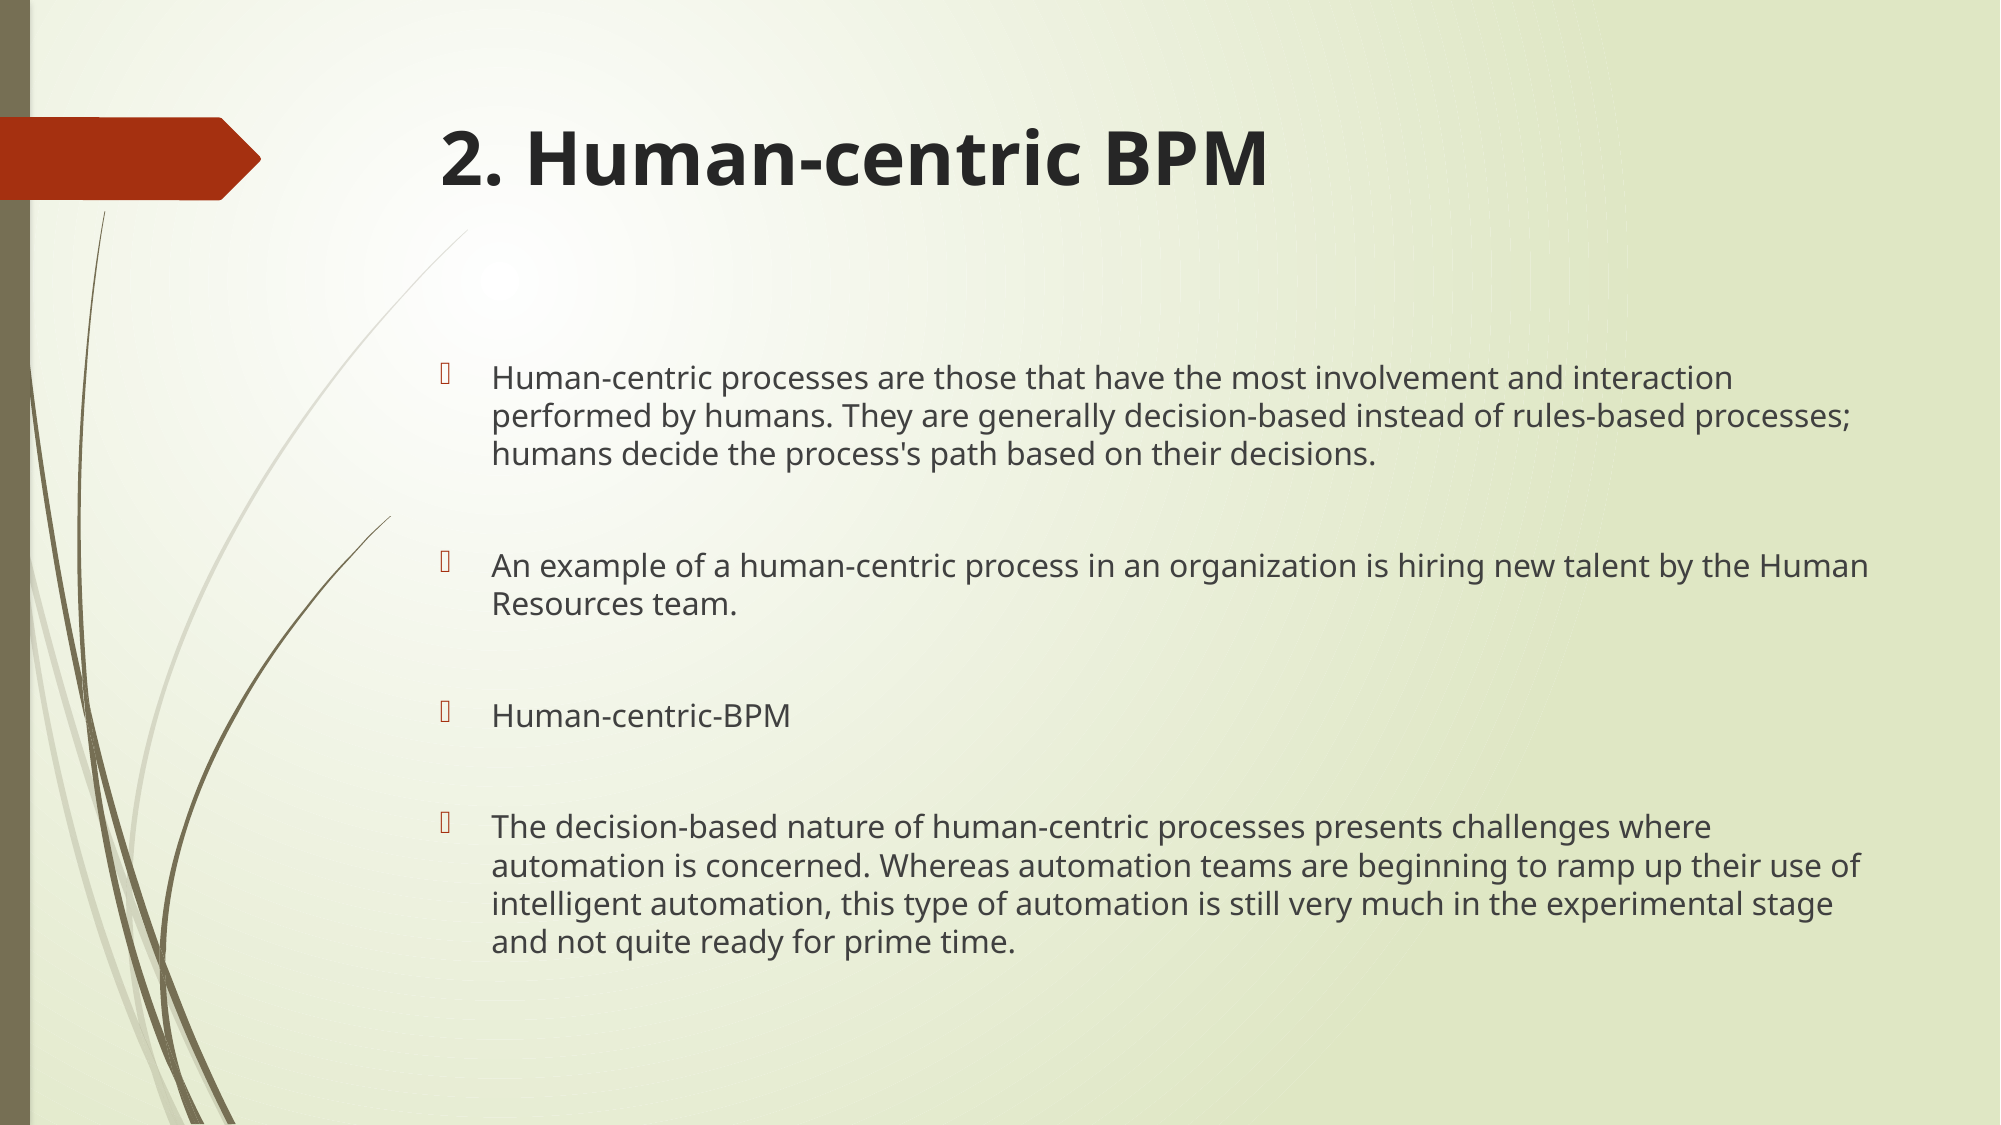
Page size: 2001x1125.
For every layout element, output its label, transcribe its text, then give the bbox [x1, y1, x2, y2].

list Human-centric processes are those that have the most involvement and interaction performed by humans. They are generally decision-based instead of rules-based processes; humans decide the process's path based on their decisions. An example of a human-centric process in an organization is hiring new talent by the Human Resources team. Human-centric-BPM The decision-based nature of human-centric processes presents challenges where automation is concerned. Whereas automation teams are beginning to ramp up their use of intelligent automation, this type of automation is still very much in the experimental stage and not quite ready for prime time. [424, 350, 1888, 970]
title 2. Human-centric BPM [425, 102, 1888, 313]
